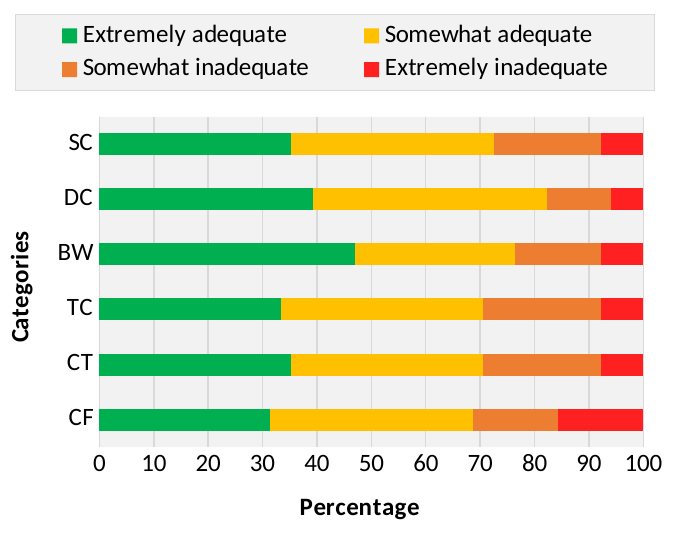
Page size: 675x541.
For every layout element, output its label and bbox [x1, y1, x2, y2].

chart [0, 0, 675, 541]
